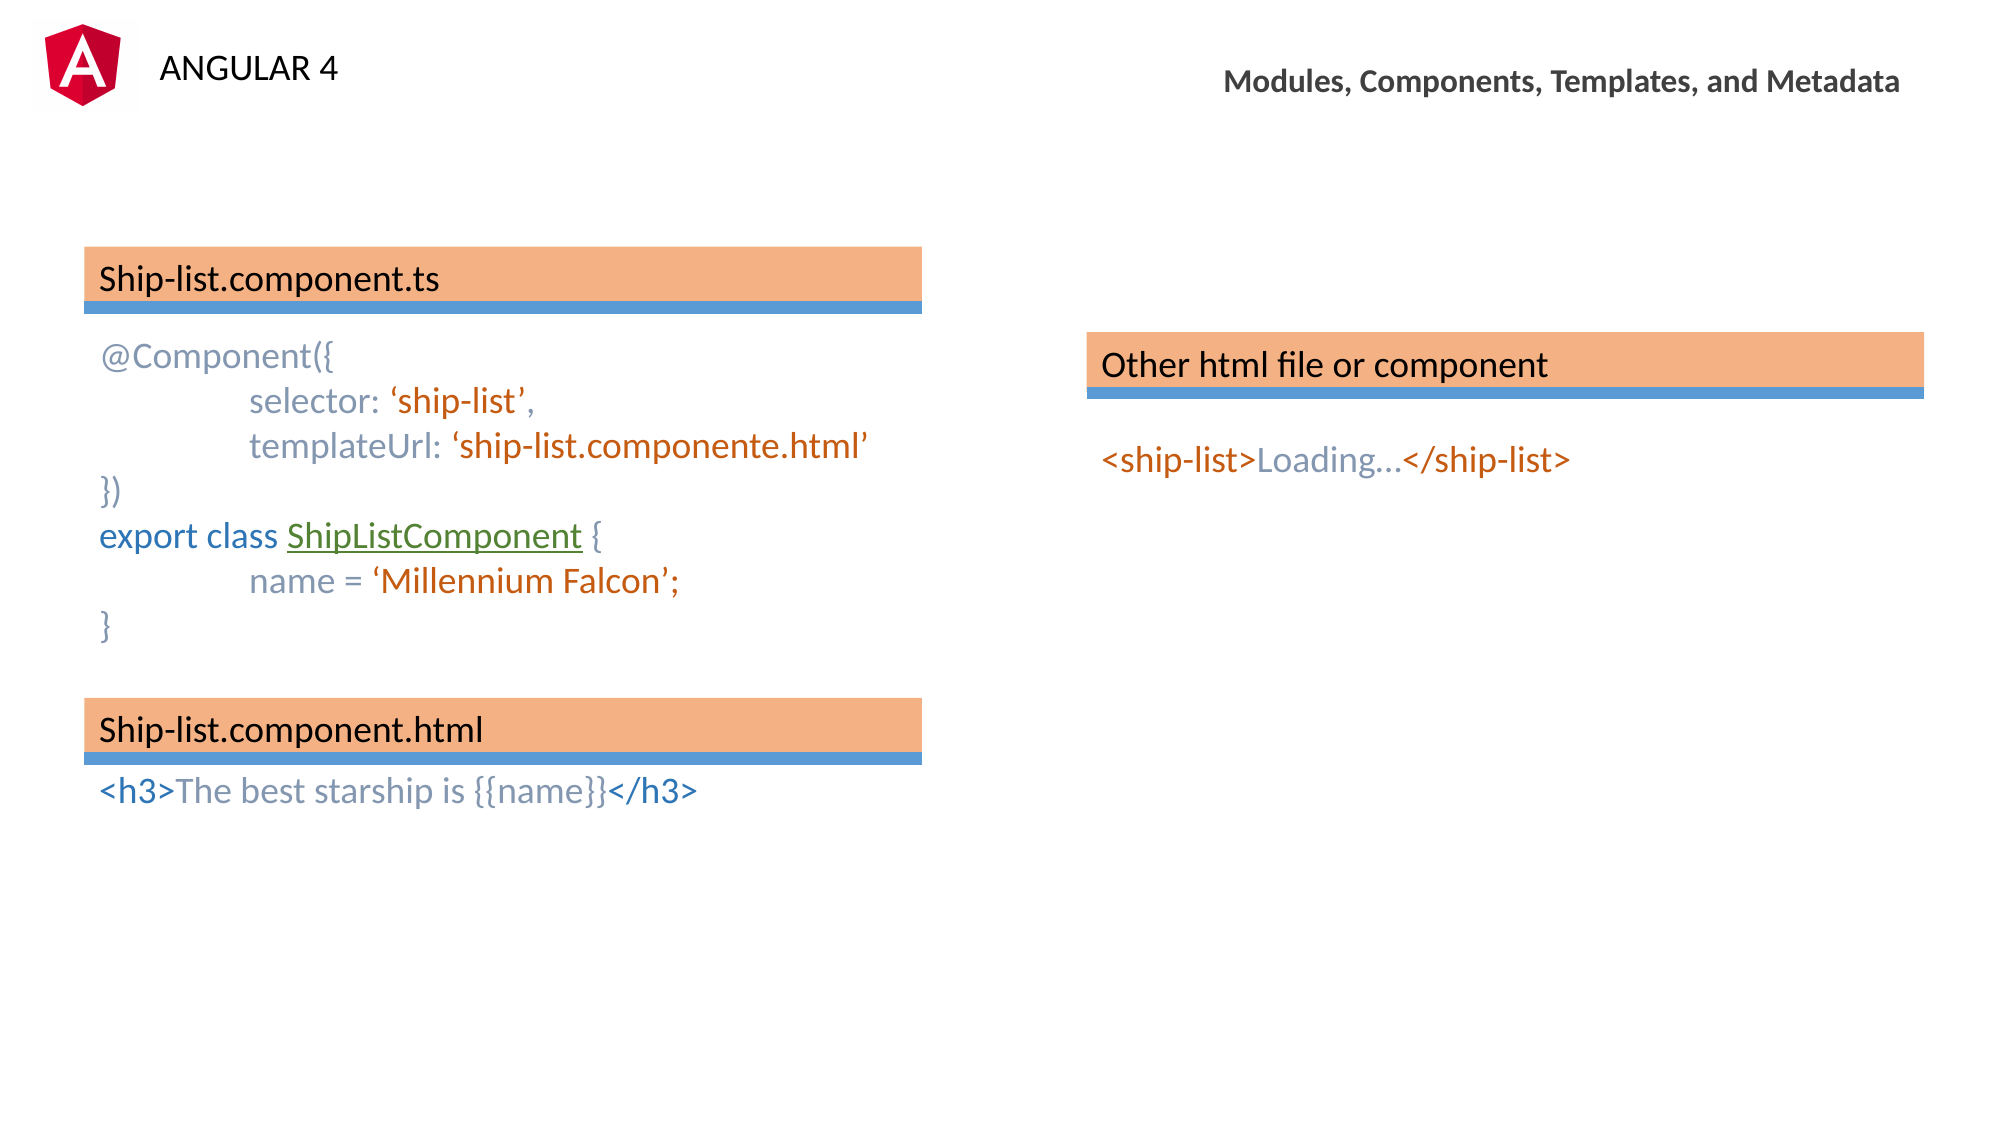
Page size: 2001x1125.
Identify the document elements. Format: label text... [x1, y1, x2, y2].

text_box Ship-list.component.html [84, 699, 922, 752]
picture [31, 19, 138, 112]
text_box Ship-list.component.ts [84, 246, 922, 301]
text_box Modules, Components, Templates, and Metadata [1208, 52, 1925, 107]
text_box <ship-list>Loading…</ship-list> [1086, 427, 1925, 488]
text_box Other html file or component [1086, 332, 1925, 392]
text_box @Component({ selector: ‘ship-list’, templateUrl: ‘ship-list.componente.html’ }) export class ShipListComponent { name = ‘Millennium Falcon’; } [84, 323, 922, 699]
text_box <h3>The best starship is {{name}}</h3> [84, 759, 922, 819]
